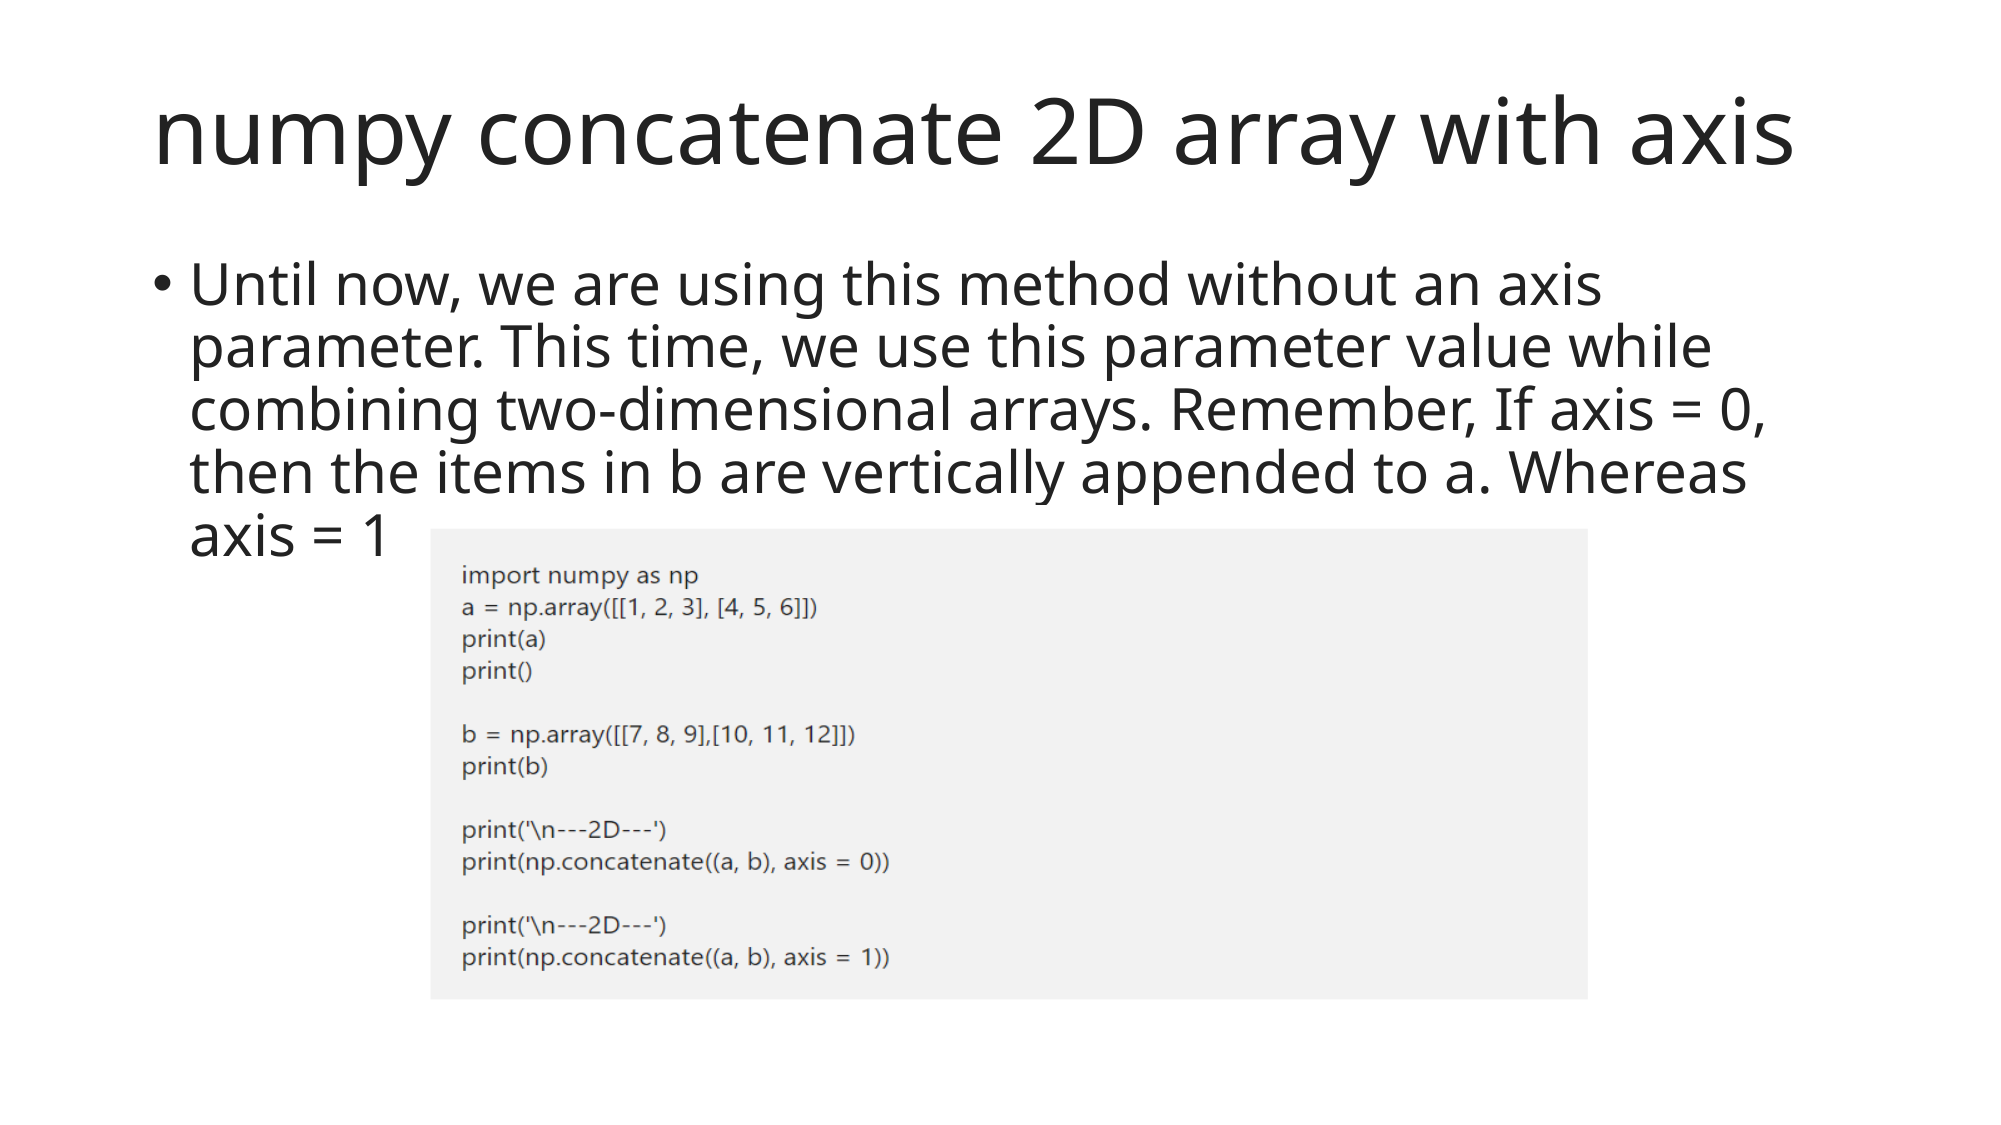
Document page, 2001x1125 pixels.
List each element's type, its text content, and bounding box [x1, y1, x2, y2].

picture [412, 505, 1608, 1013]
list Until now, we are using this method without an axis parameter. This time, we use this parameter value while combining two-dimensional arrays. Remember, If axis = 0, then the items in b are vertically appended to a. Whereas axis = 1 horizontally appends items in b to a. [137, 247, 1863, 1078]
title numpy concatenate 2D array with axis [137, 59, 1863, 210]
